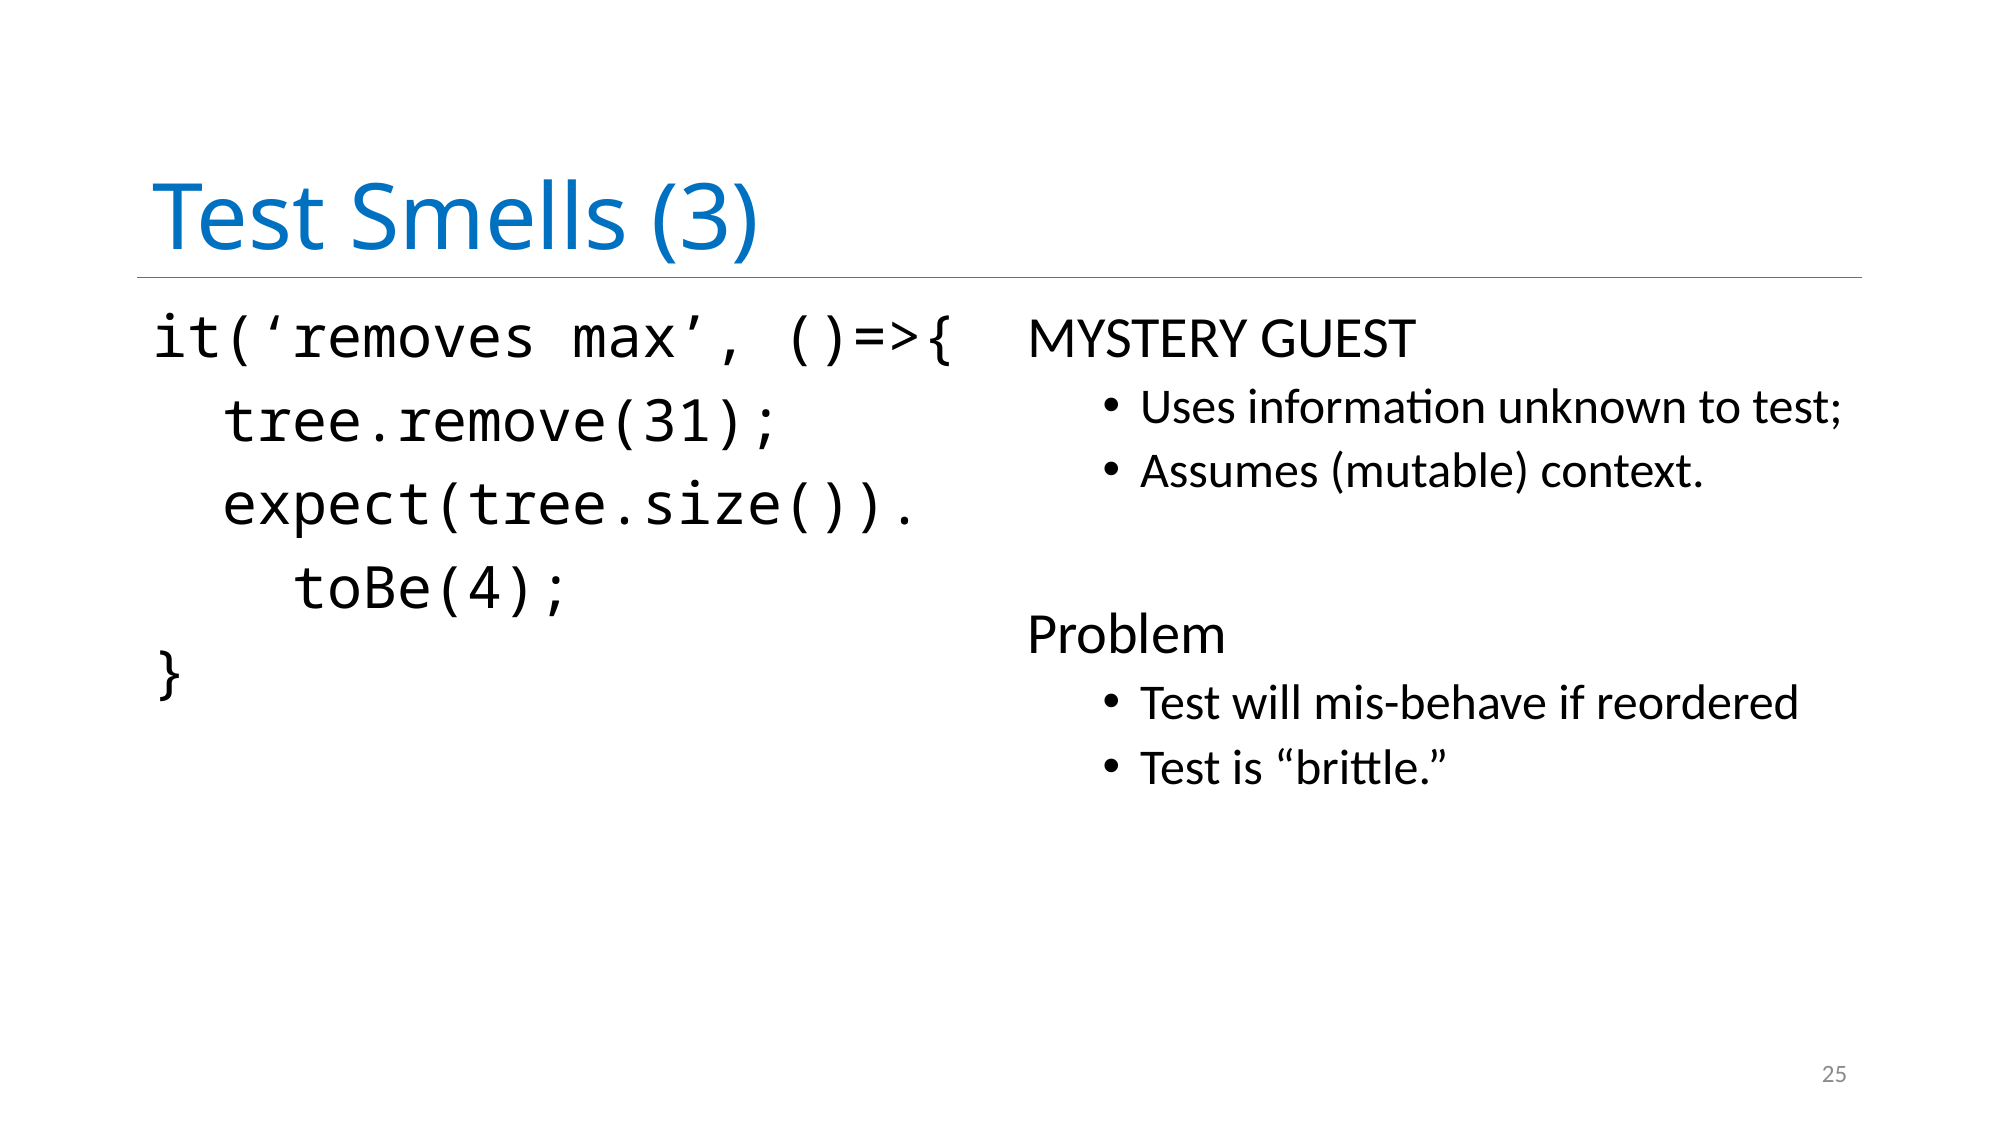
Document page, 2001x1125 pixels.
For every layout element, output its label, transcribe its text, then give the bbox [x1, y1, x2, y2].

slide_number 25 [1412, 1042, 1863, 1103]
list it(‘removes max’, ()=>{ tree.remove(31); expect(tree.size()). toBe(4); } [137, 299, 988, 1014]
title Test Smells (3) [137, 59, 1863, 278]
list Mystery Guest Uses information unknown to test; Assumes (mutable) context. Problem Test will mis-behave if reordered Test is “brittle.” [1012, 299, 1863, 1014]
